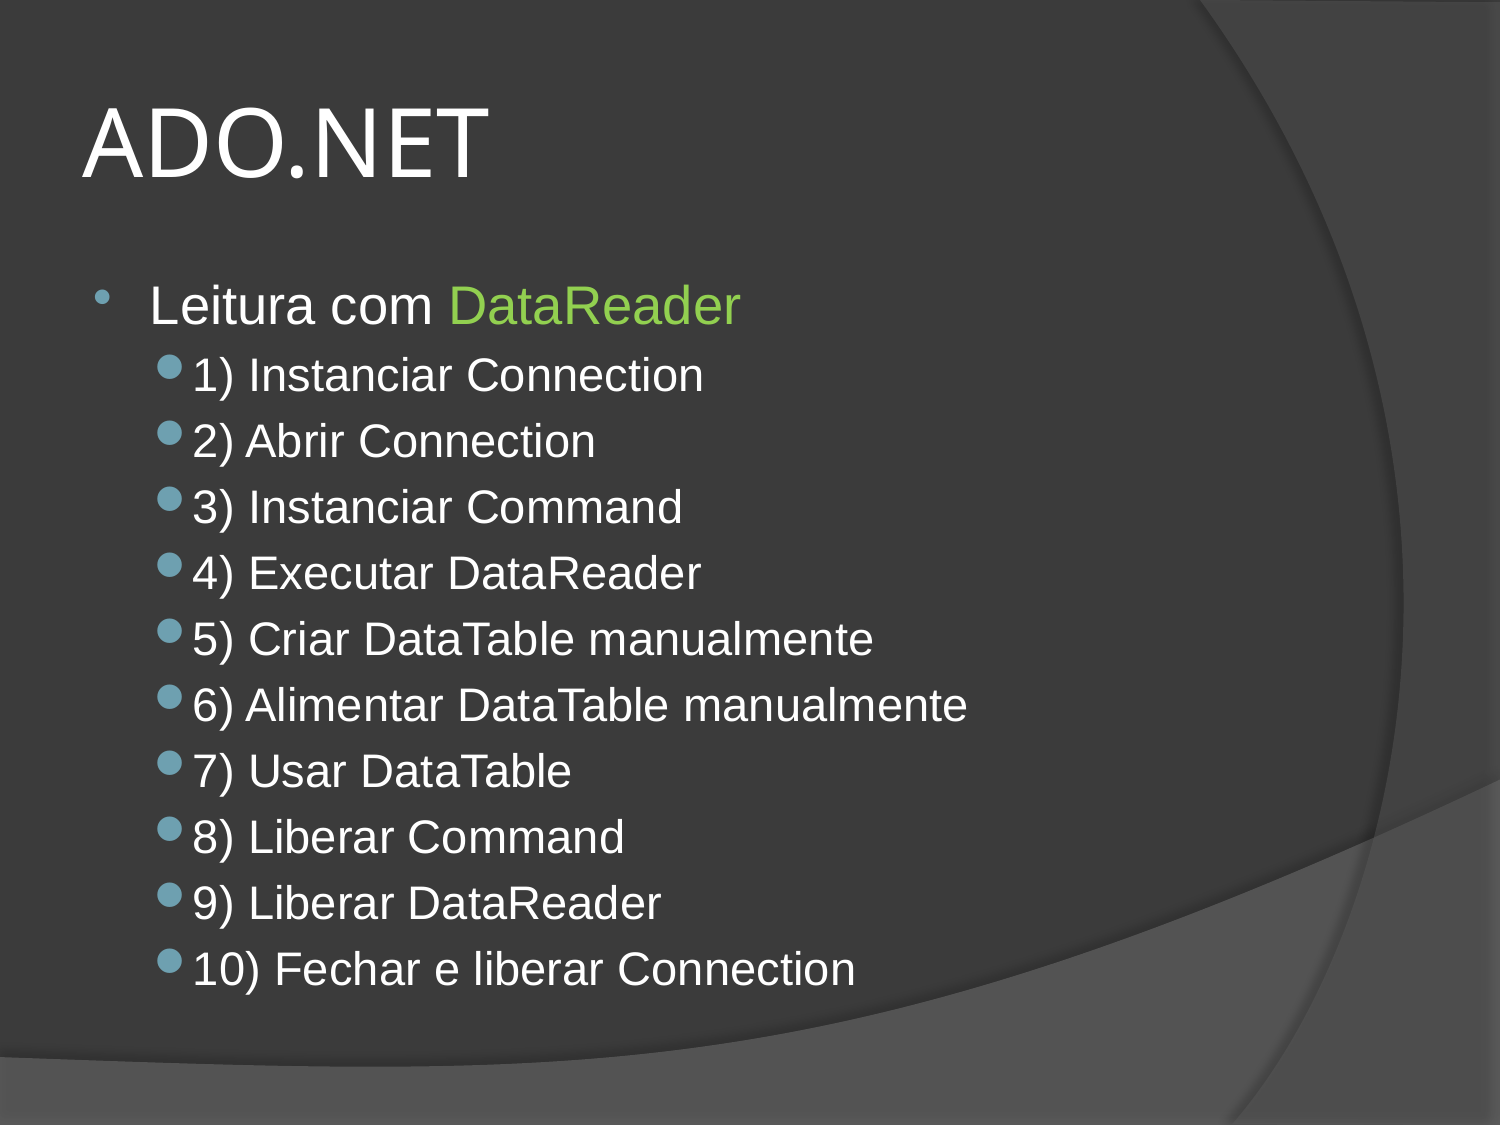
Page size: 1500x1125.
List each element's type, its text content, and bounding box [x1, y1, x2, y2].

list Leitura com DataReader 1) Instanciar Connection 2) Abrir Connection 3) Instanciar Command 4) Executar DataReader 5) Criar DataTable manualmente 6) Alimentar DataTable manualmente 7) Usar DataTable 8) Liberar Command 9) Liberar DataReader 10) Fechar e liberar Connection [75, 262, 1300, 1005]
title ADO.NET [75, 45, 1300, 233]
